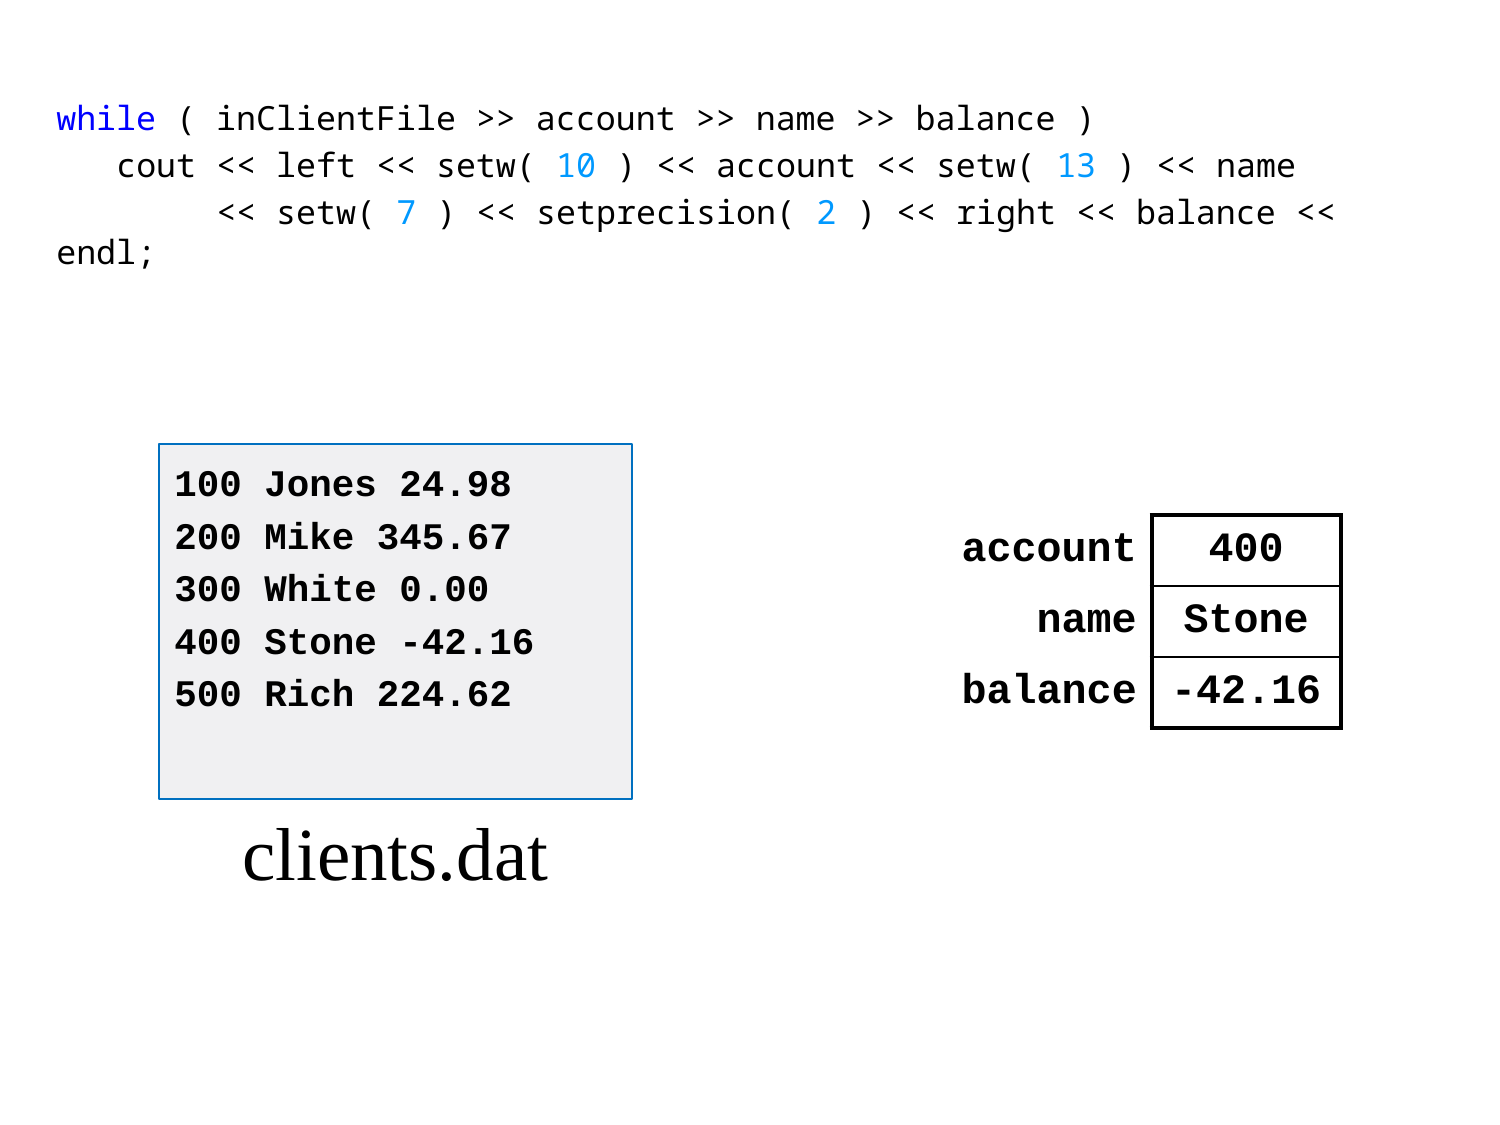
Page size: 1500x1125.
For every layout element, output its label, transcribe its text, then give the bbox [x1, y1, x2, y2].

table_cell -42.16 [1154, 658, 1339, 726]
table_header 400 [1154, 517, 1339, 585]
table_cell Stone [1154, 587, 1339, 656]
text_box clients.dat [206, 798, 585, 917]
text_box 100 Jones 24.98 200 Mike 345.67 300 White 0.00 400 Stone -42.16 500 Rich 224.62 [159, 444, 632, 799]
table_cell name [939, 586, 1150, 657]
list while ( inClientFile >> account >> name >> balance ) cout << left << setw( 10 ) << account << setw( 13 ) << name << setw( 7 ) << setprecision( 2 ) << right << balance << endl; [41, 90, 1459, 350]
table_cell balance [939, 657, 1150, 728]
table_header account [939, 515, 1150, 586]
